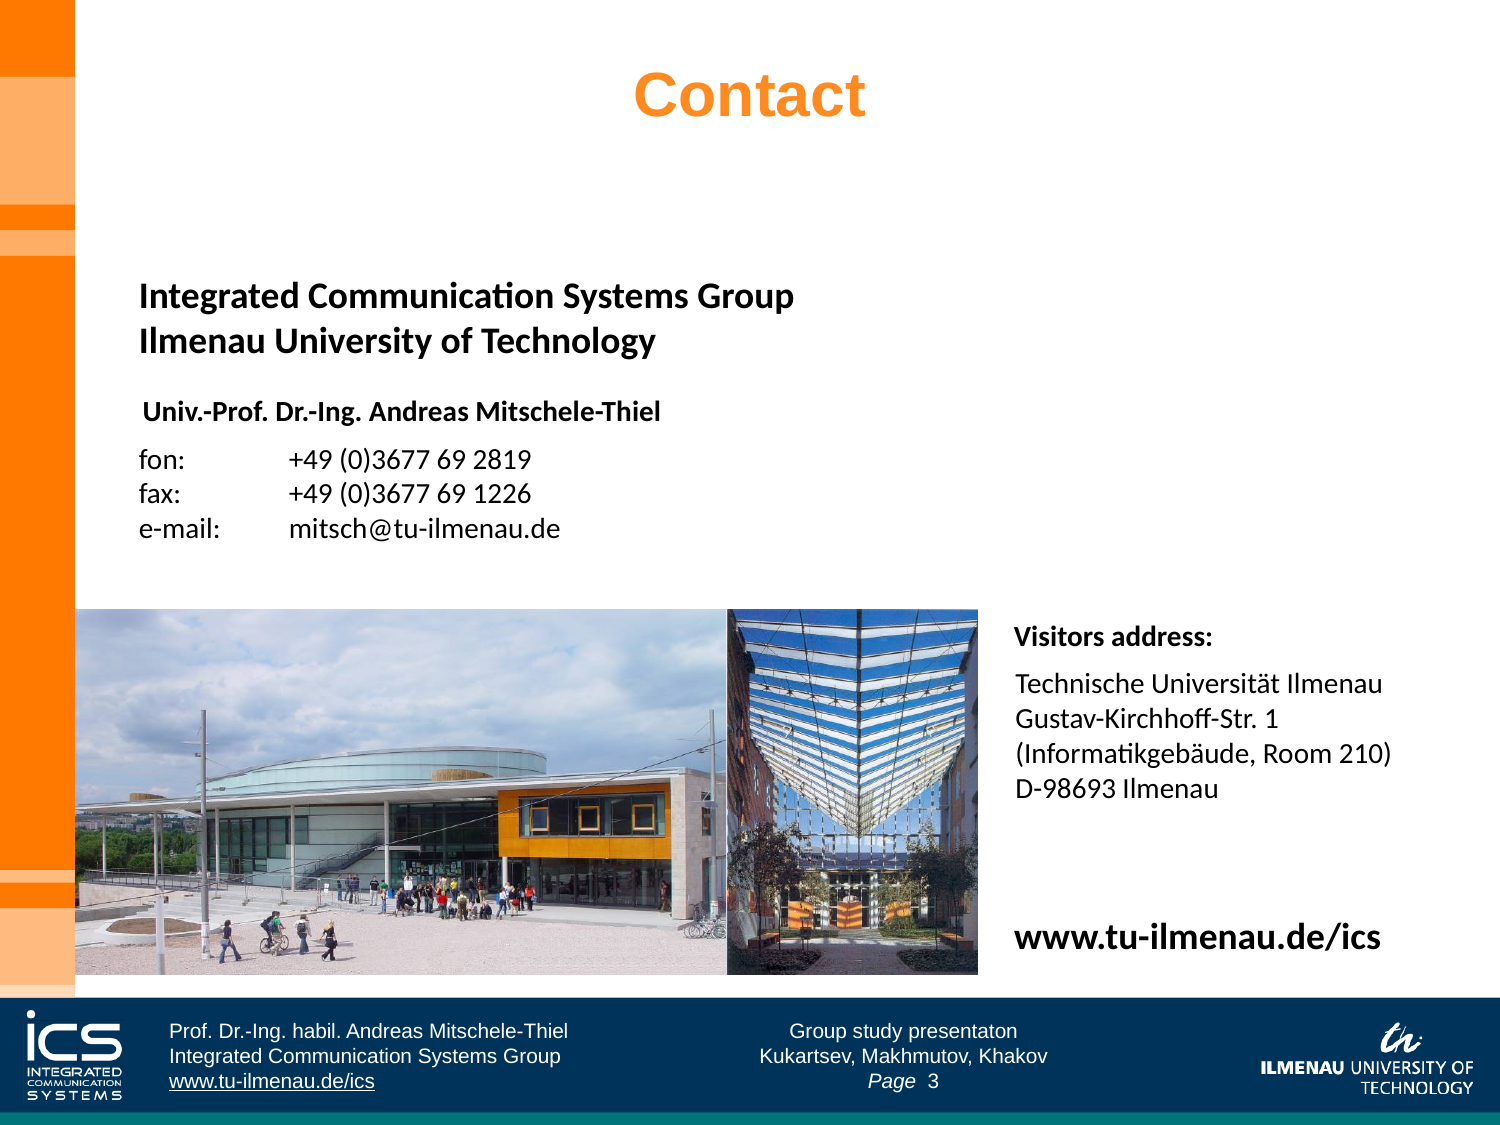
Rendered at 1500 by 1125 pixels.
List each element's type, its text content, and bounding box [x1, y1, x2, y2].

picture [74, 609, 978, 976]
title Contact [75, 45, 1425, 138]
picture [23, 1009, 124, 1102]
picture [1261, 1022, 1474, 1094]
text_box www.tu-ilmenau.de/ics [999, 904, 1397, 965]
text_box Technische Universität Ilmenau Gustav-Kirchhoff-Str. 1 (Informatikgebäude, Room 210) D-98693 Ilmenau [1000, 656, 1408, 847]
text_box Visitors address: [999, 609, 1229, 660]
text_box Integrated Communication Systems Group Ilmenau University of Technology [123, 263, 917, 368]
text_box Univ.-Prof. Dr.-Ing. Andreas Mitschele-Thiel [127, 385, 677, 436]
text_box fon: +49 (0)3677 69 2819 fax: +49 (0)3677 69 1226 e-mail: mitsch@tu-ilmenau.de [123, 432, 826, 553]
